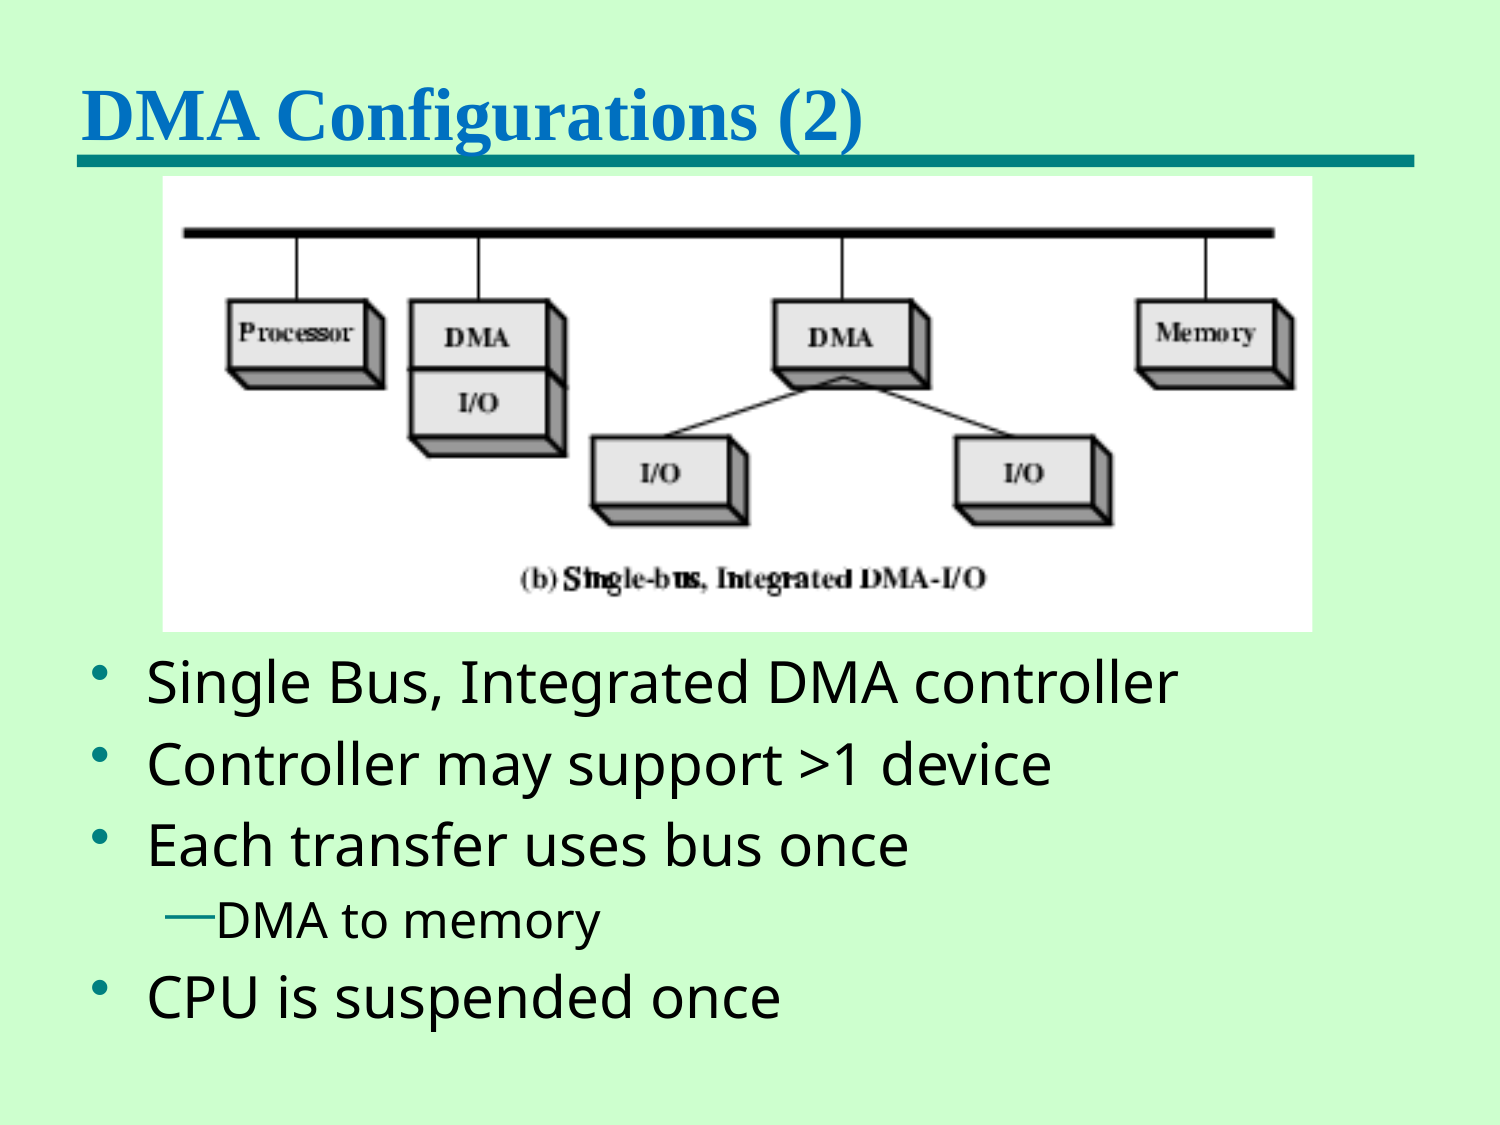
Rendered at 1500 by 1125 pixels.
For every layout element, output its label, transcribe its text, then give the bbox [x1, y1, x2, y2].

title DMA Configurations (2) [66, 24, 1413, 163]
picture [162, 176, 1313, 632]
list Single Bus, Integrated DMA controller Controller may support >1 device Each transfer uses bus once DMA to memory CPU is suspended once [75, 637, 1417, 1125]
